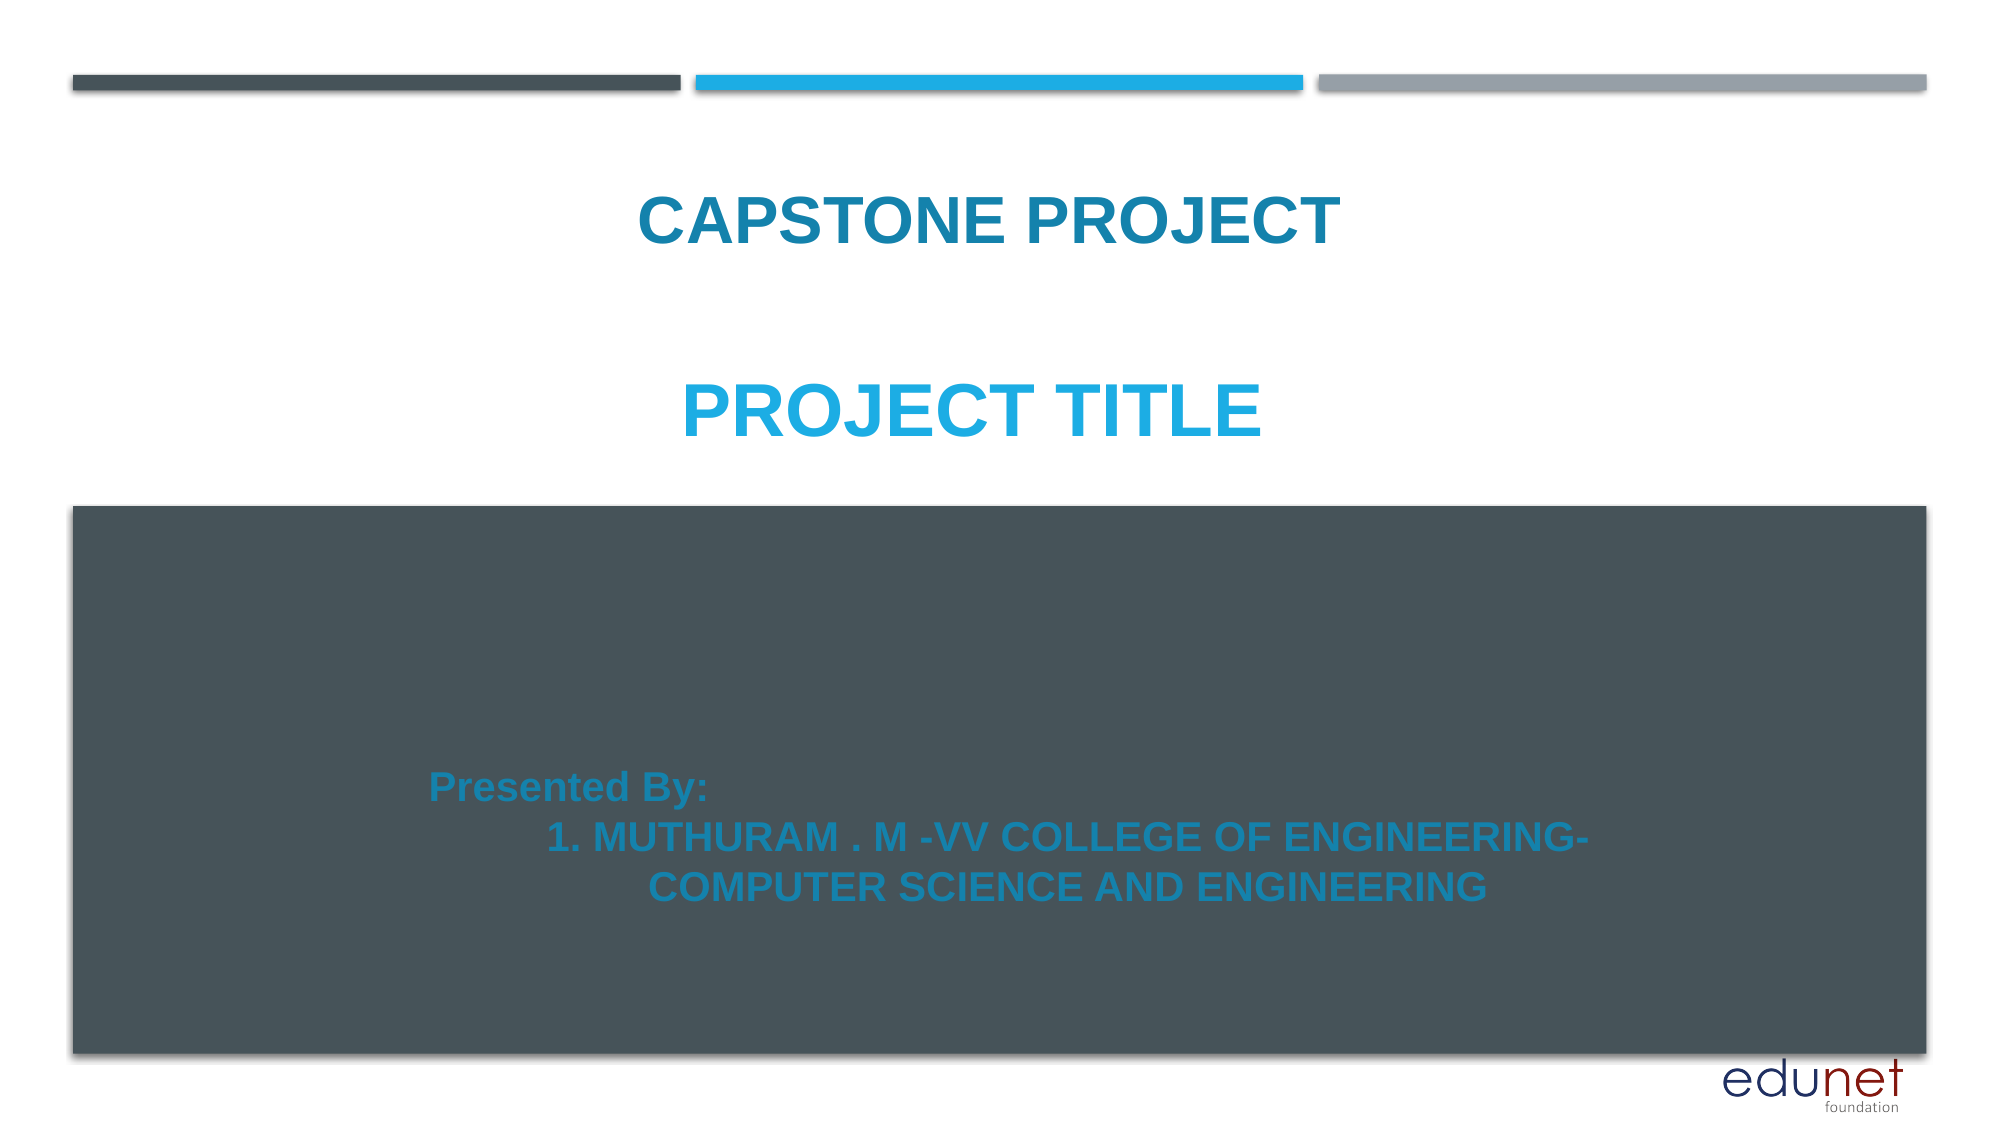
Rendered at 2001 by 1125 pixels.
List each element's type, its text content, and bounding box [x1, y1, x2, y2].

picture [1719, 1056, 1905, 1116]
text_box CAPSTONE PROJECT [0, 169, 2000, 265]
text_box Presented By: 1. MUTHURAM . M -VV COLLEGE OF ENGINEERING-COMPUTER SCIENCE AND ENGINEERING [413, 752, 1723, 918]
text_box PROJECT TITLE [222, 298, 1723, 459]
